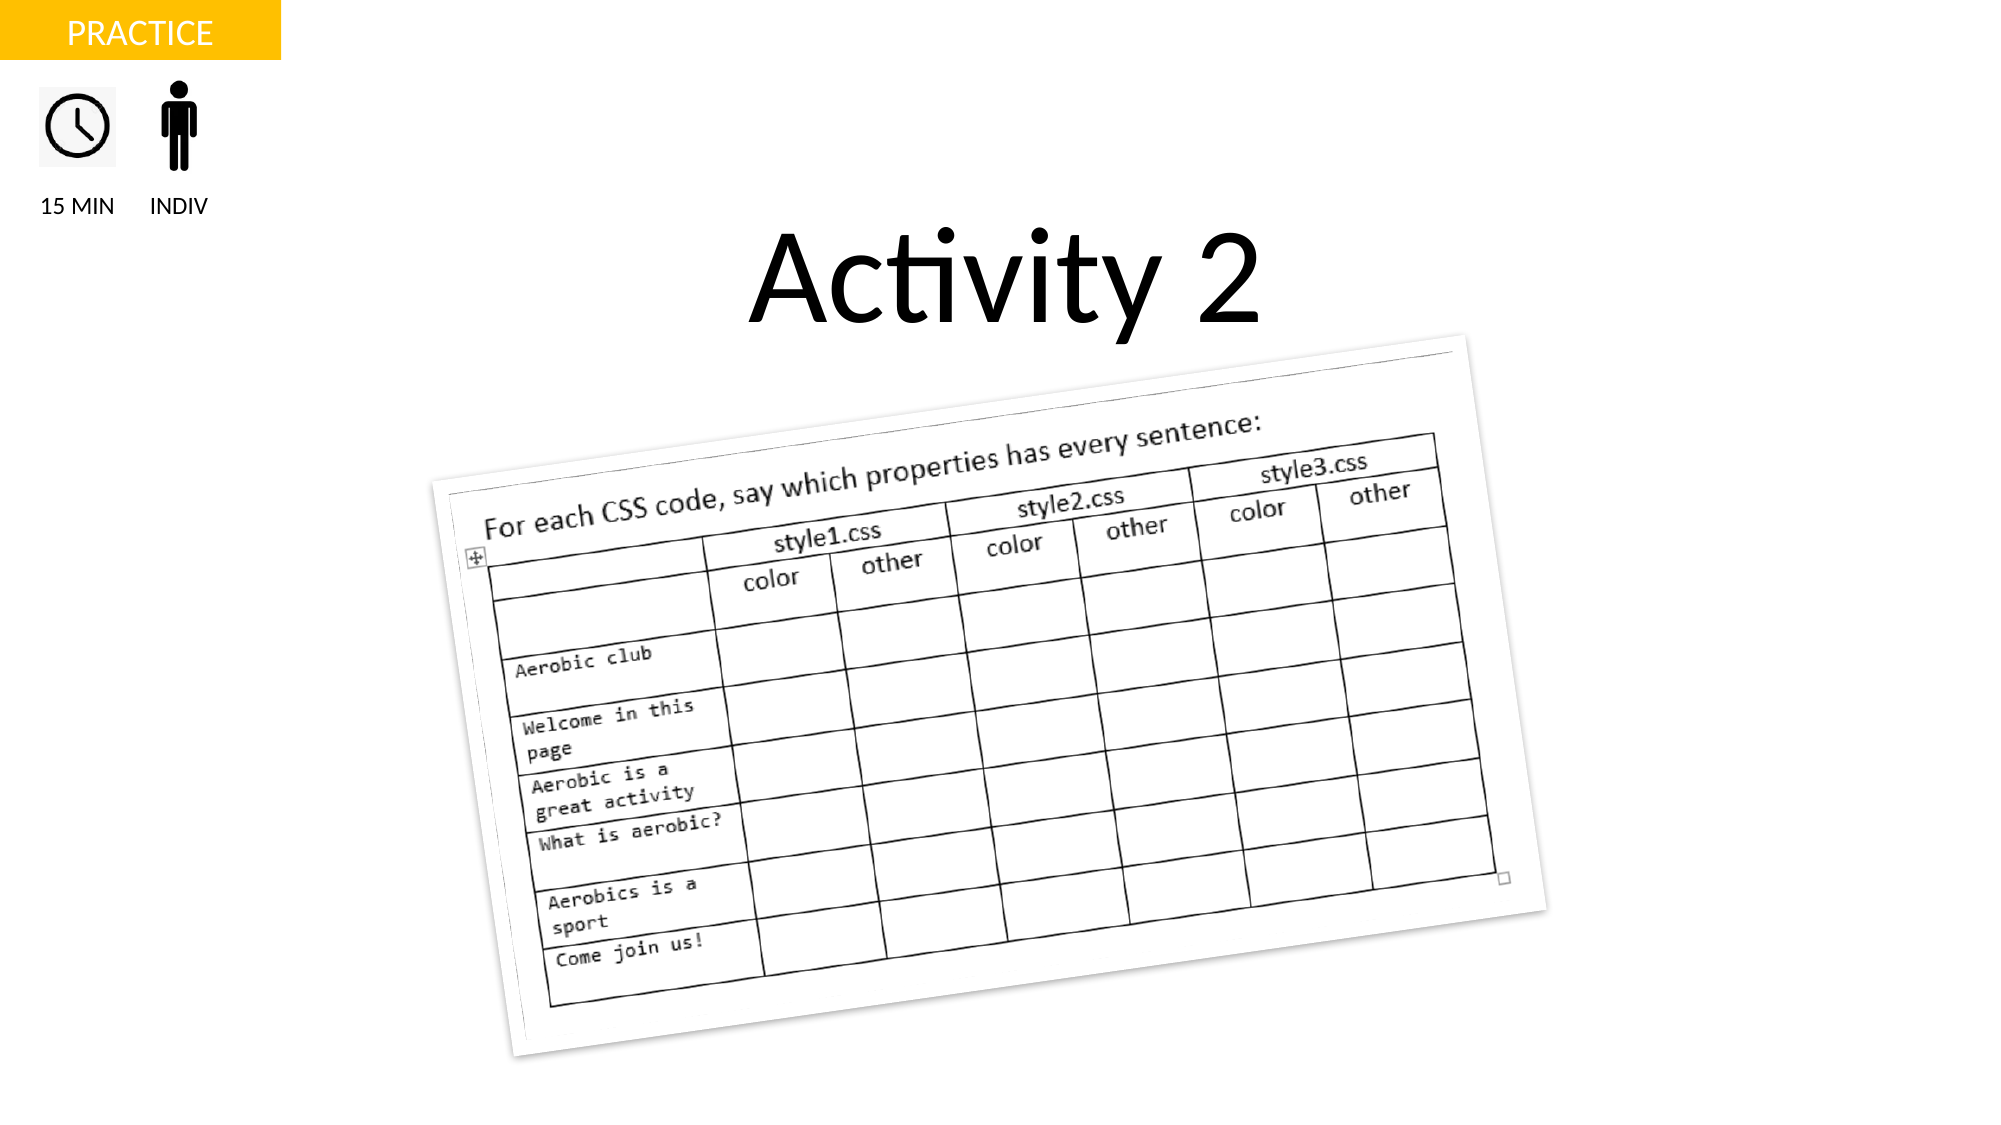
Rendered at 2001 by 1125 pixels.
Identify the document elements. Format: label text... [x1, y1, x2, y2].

picture [39, 87, 116, 167]
text_box PRACTICE [0, 0, 282, 60]
text_box 15 MIN [24, 182, 131, 227]
text_box INDIV [134, 182, 224, 227]
picture [153, 76, 205, 178]
picture [450, 353, 1529, 1039]
text_box Activity 2 [733, 177, 1287, 357]
